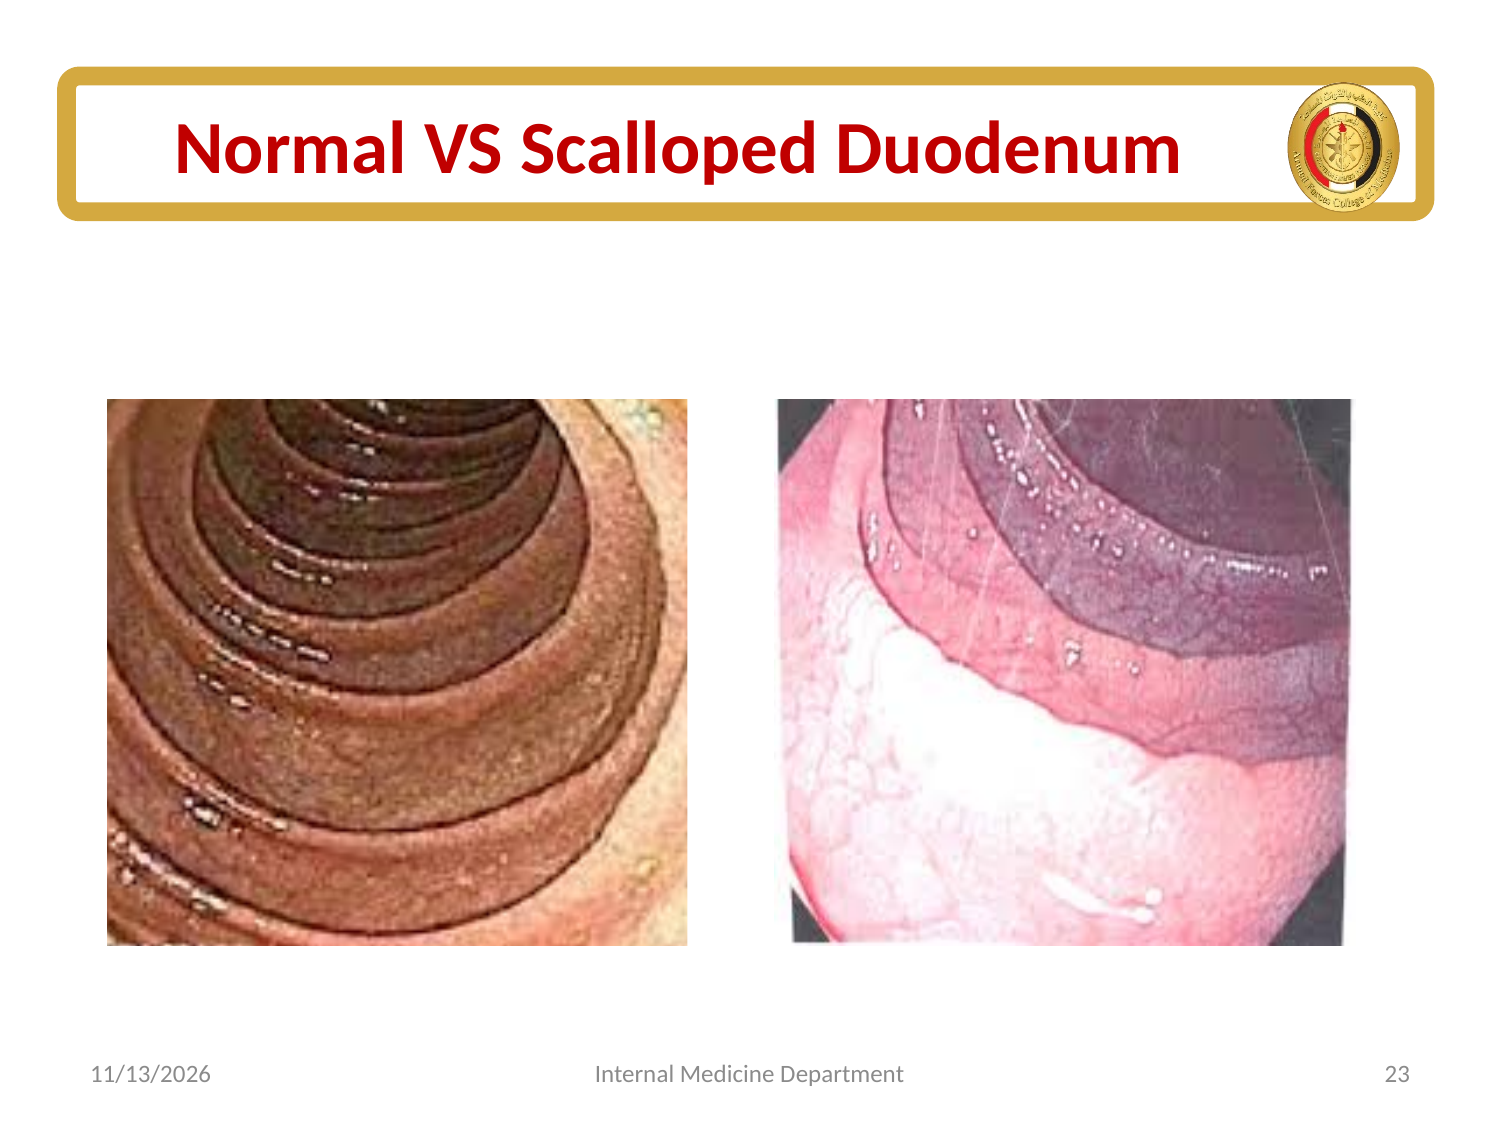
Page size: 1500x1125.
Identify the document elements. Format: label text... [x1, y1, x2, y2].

slide_number 23 [1074, 1042, 1425, 1103]
footer Internal Medicine Department [512, 1042, 988, 1103]
picture [106, 399, 688, 946]
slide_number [75, 1042, 425, 1103]
picture [1292, 82, 1400, 213]
picture [774, 399, 1356, 946]
title Normal VS Scalloped Duodenum [66, 98, 1292, 189]
